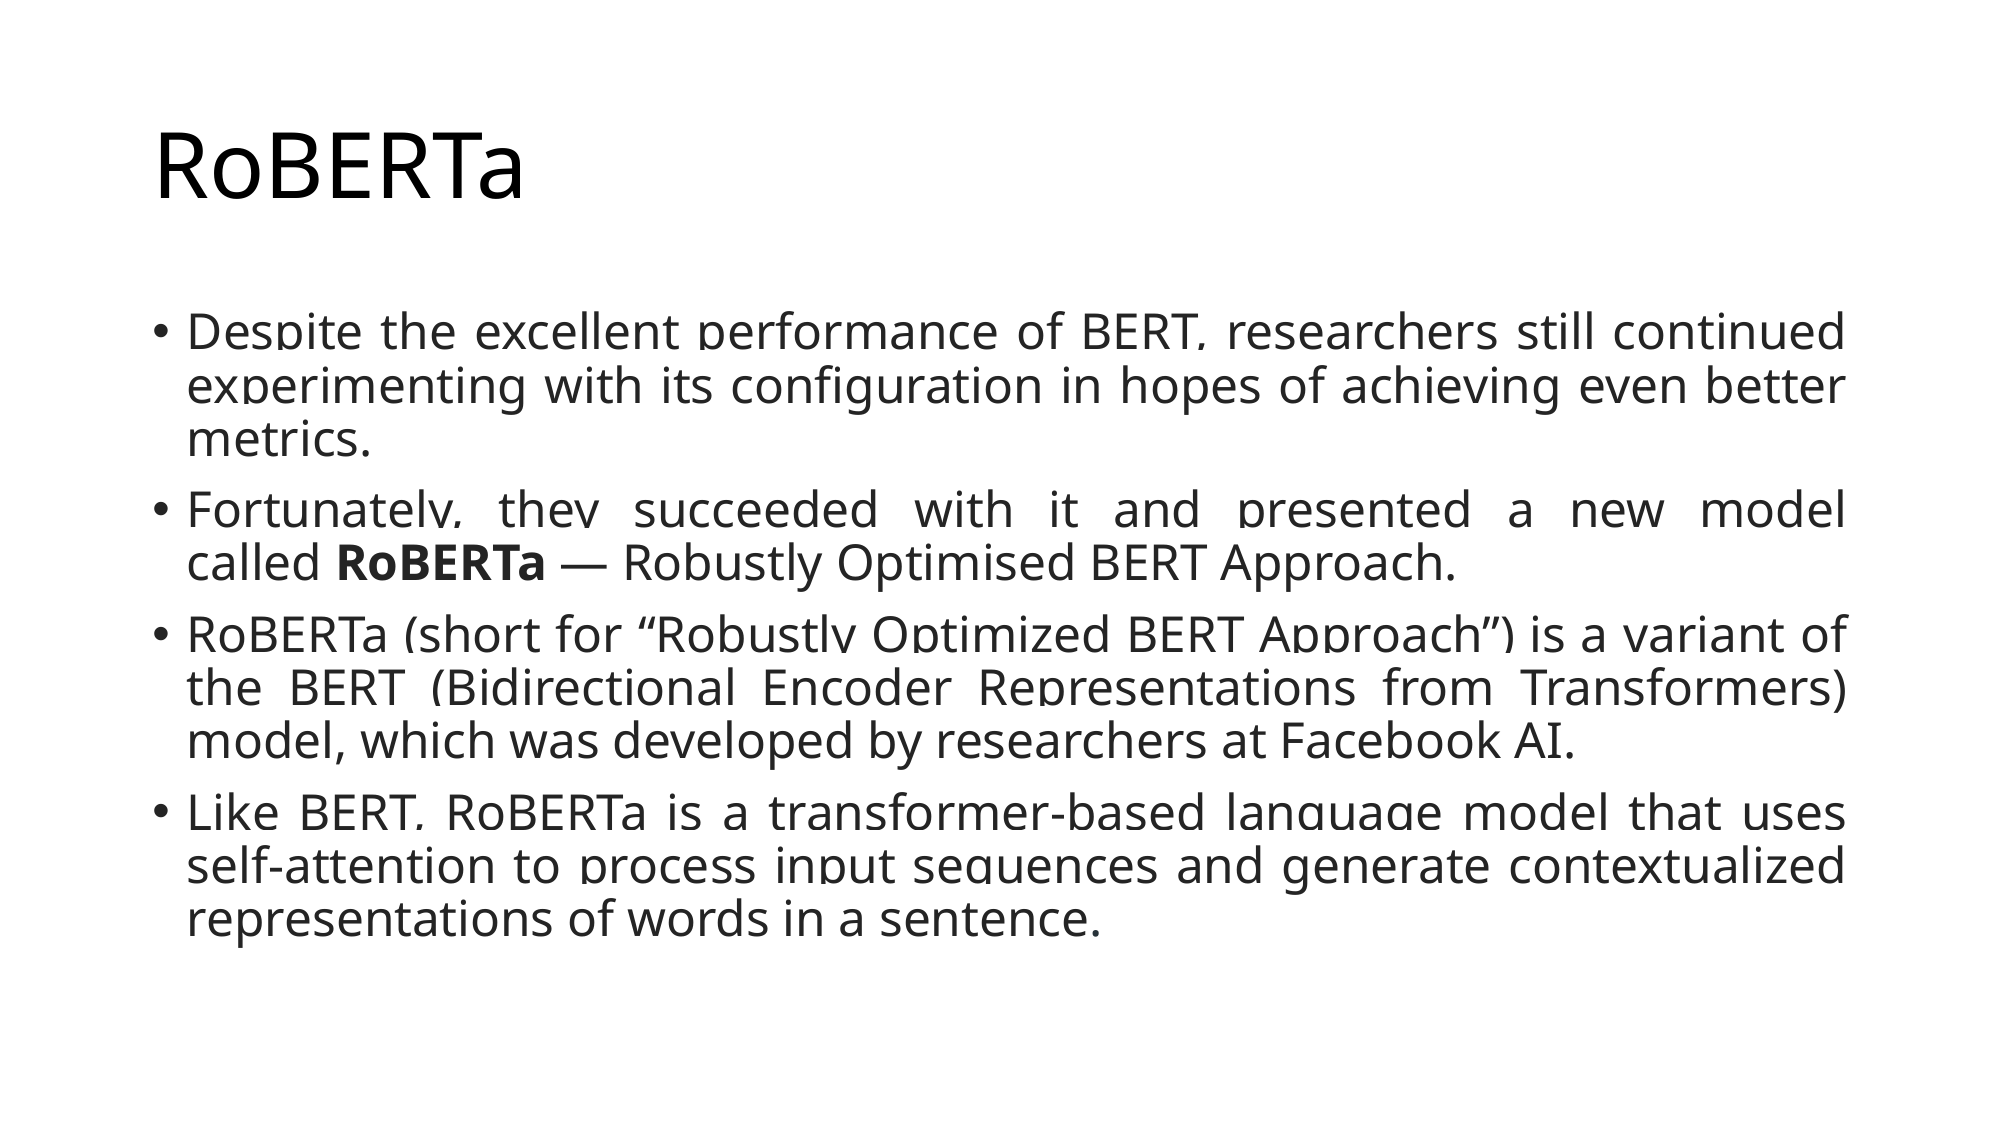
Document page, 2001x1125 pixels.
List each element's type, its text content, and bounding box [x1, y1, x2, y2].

title RoBERTa [137, 59, 1863, 278]
list Despite the excellent performance of BERT, researchers still continued experimenting with its configuration in hopes of achieving even better metrics. Fortunately, they succeeded with it and presented a new model called RoBERTa — Robustly Optimised BERT Approach. RoBERTa (short for “Robustly Optimized BERT Approach”) is a variant of the BERT (Bidirectional Encoder Representations from Transformers) model, which was developed by researchers at Facebook AI. Like BERT, RoBERTa is a transformer-based language model that uses self-attention to process input sequences and generate contextualized representations of words in a sentence. [137, 299, 1863, 1014]
